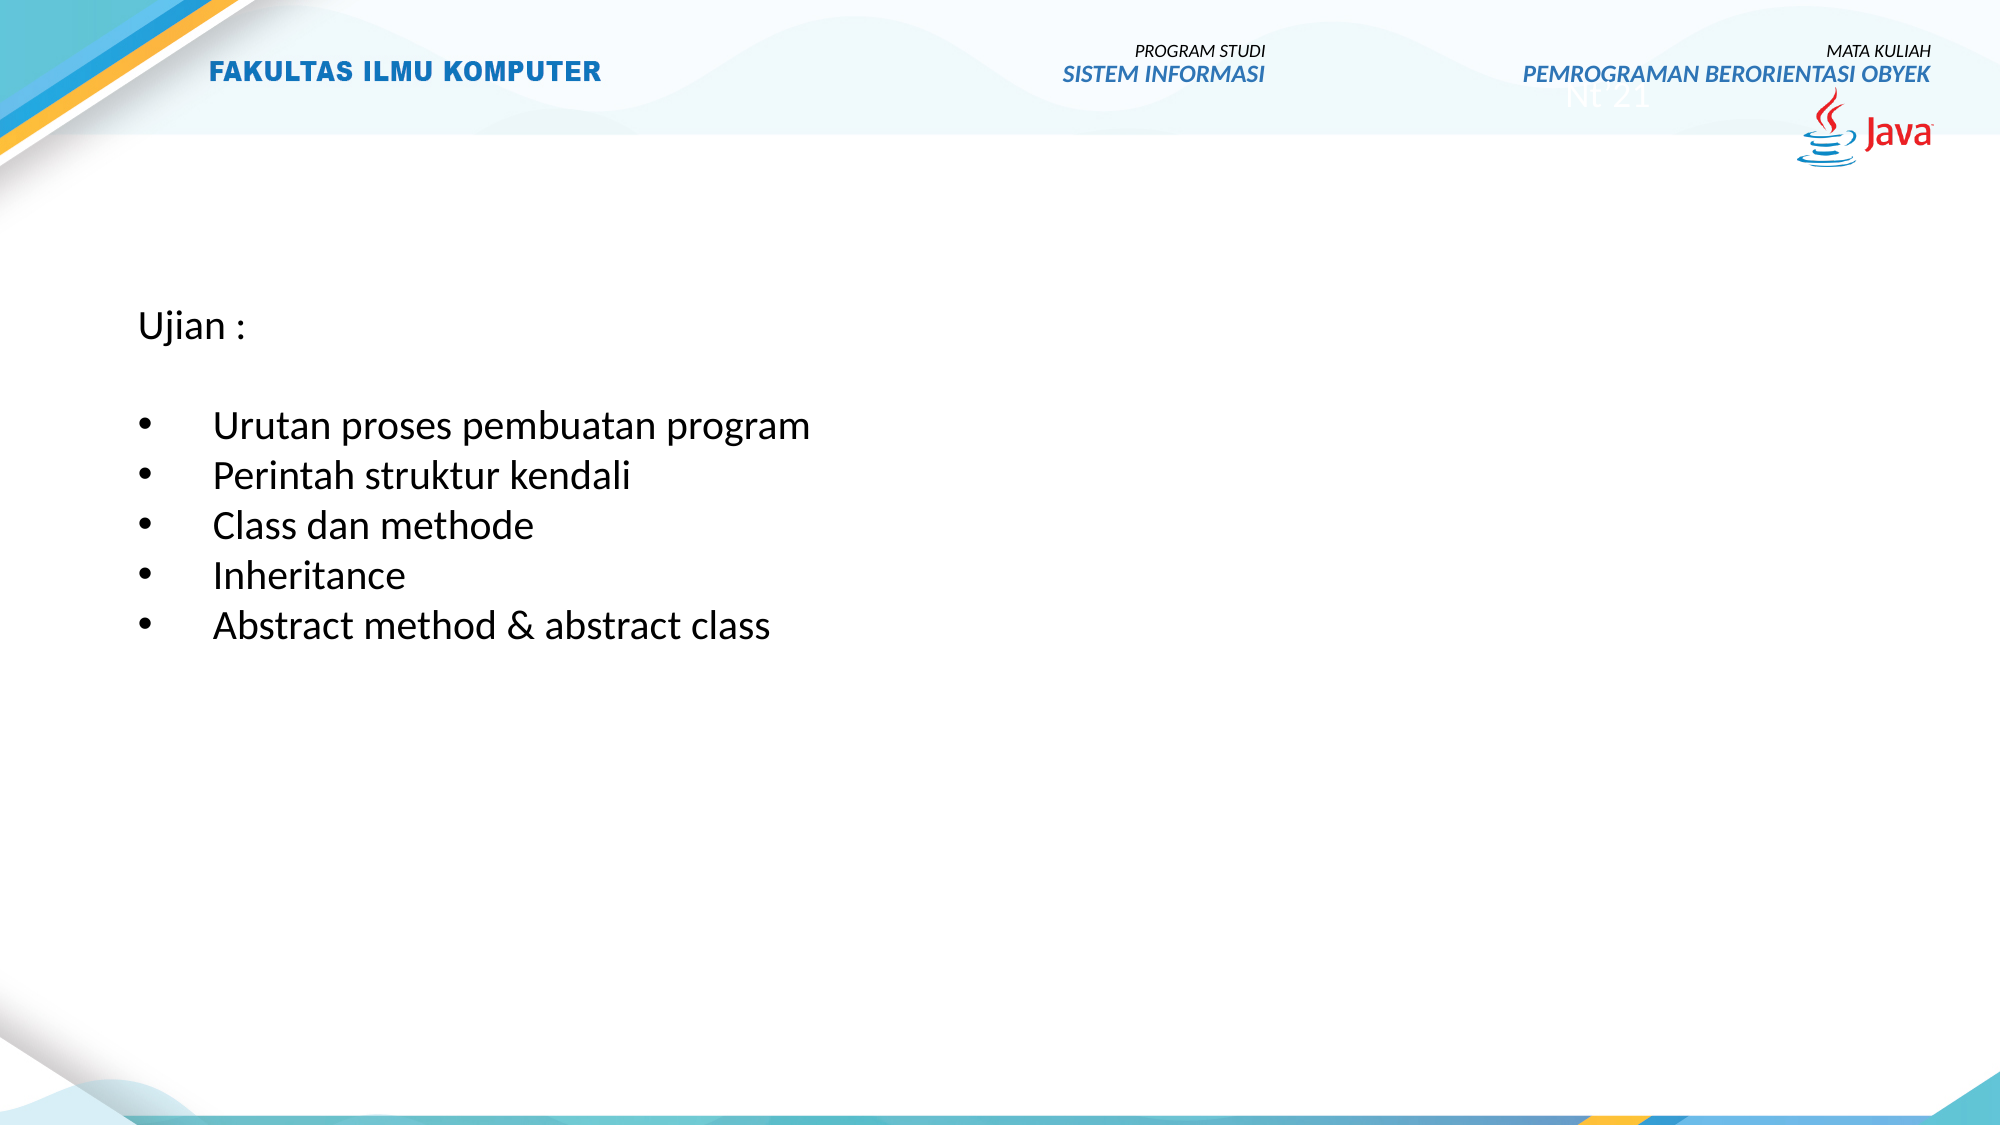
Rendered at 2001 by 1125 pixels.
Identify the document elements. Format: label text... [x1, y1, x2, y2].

text_box Ujian : Urutan proses pembuatan program Perintah struktur kendali Class dan methode Inheritance Abstract method & abstract class [123, 290, 1897, 706]
text_box MATA KULIAH PEMROGRAMAN BERORIENTASI OBYEK [1487, 33, 1947, 118]
picture [0, 0, 2000, 1125]
text_box Nt’21 [1550, 62, 1711, 123]
text_box PROGRAM STUDI SISTEM INFORMASI [904, 33, 1281, 118]
